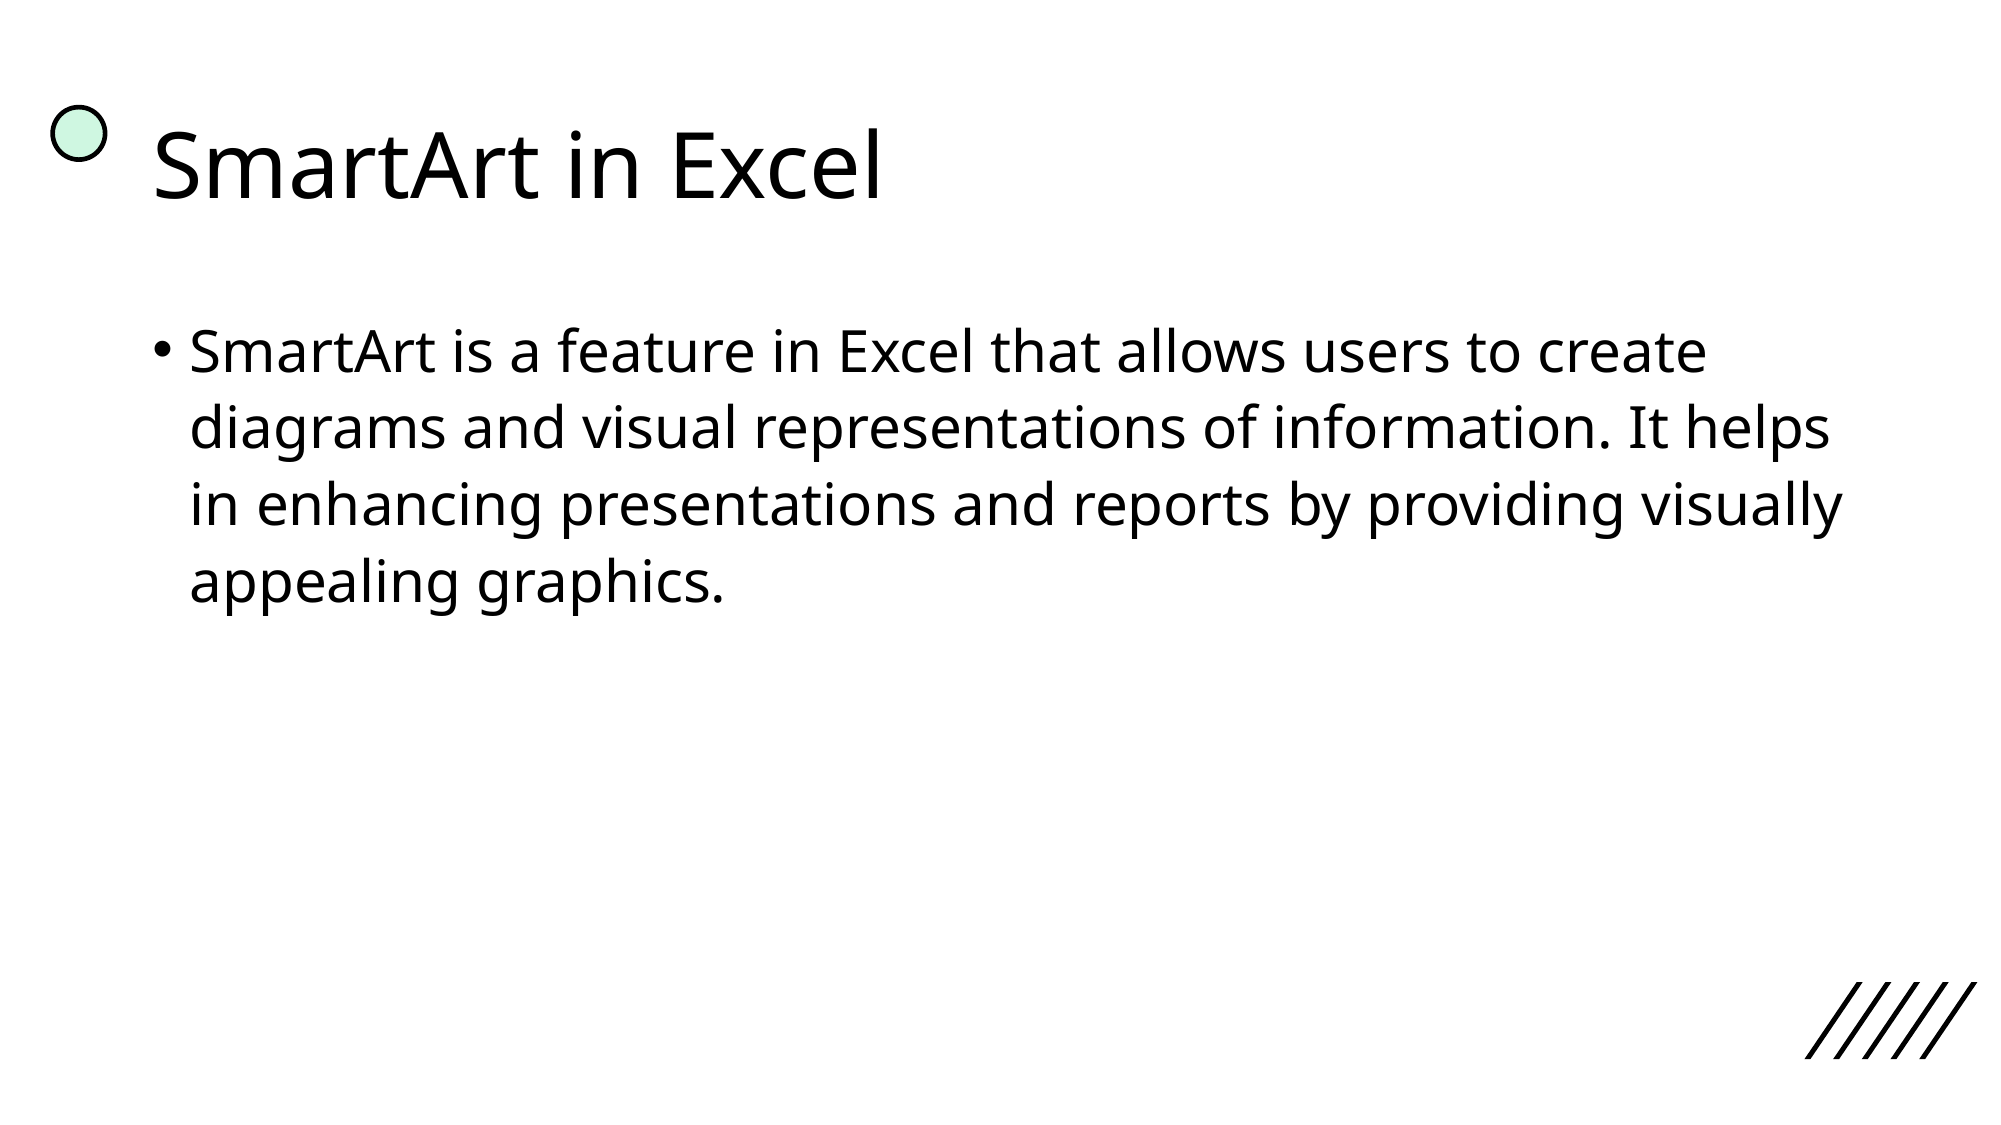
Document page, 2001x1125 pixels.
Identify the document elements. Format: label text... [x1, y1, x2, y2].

title SmartArt in Excel [137, 59, 1863, 278]
list SmartArt is a feature in Excel that allows users to create diagrams and visual representations of information. It helps in enhancing presentations and reports by providing visually appealing graphics. [137, 299, 1863, 1014]
